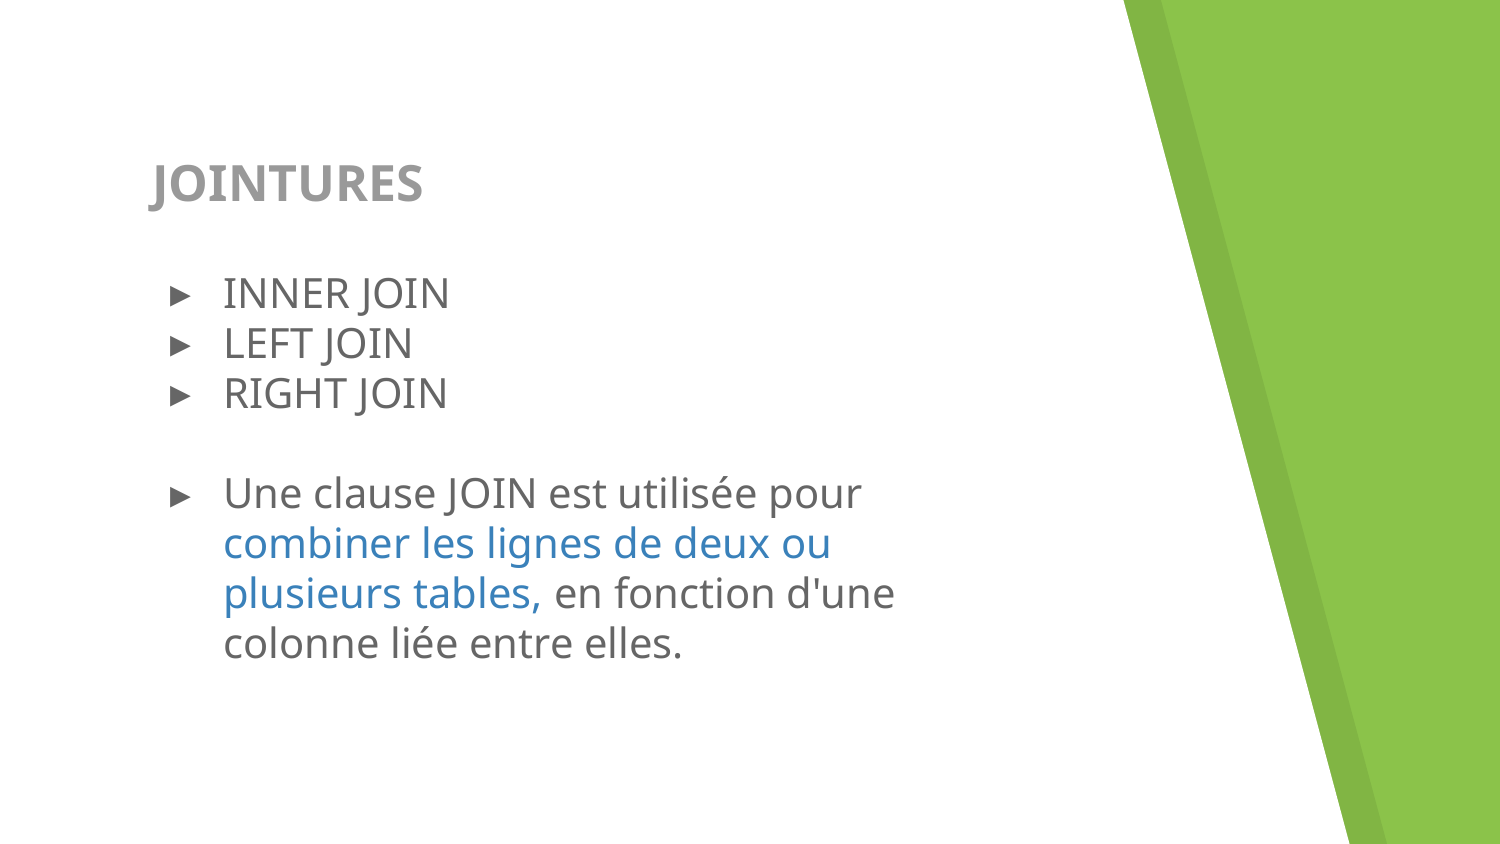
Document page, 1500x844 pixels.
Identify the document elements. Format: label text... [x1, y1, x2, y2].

title JOINTURES [137, 146, 1011, 227]
list INNER JOIN LEFT JOIN RIGHT JOIN Une clause JOIN est utilisée pour combiner les lignes de deux ou plusieurs tables, en fonction d'une colonne liée entre elles. [137, 251, 1011, 622]
